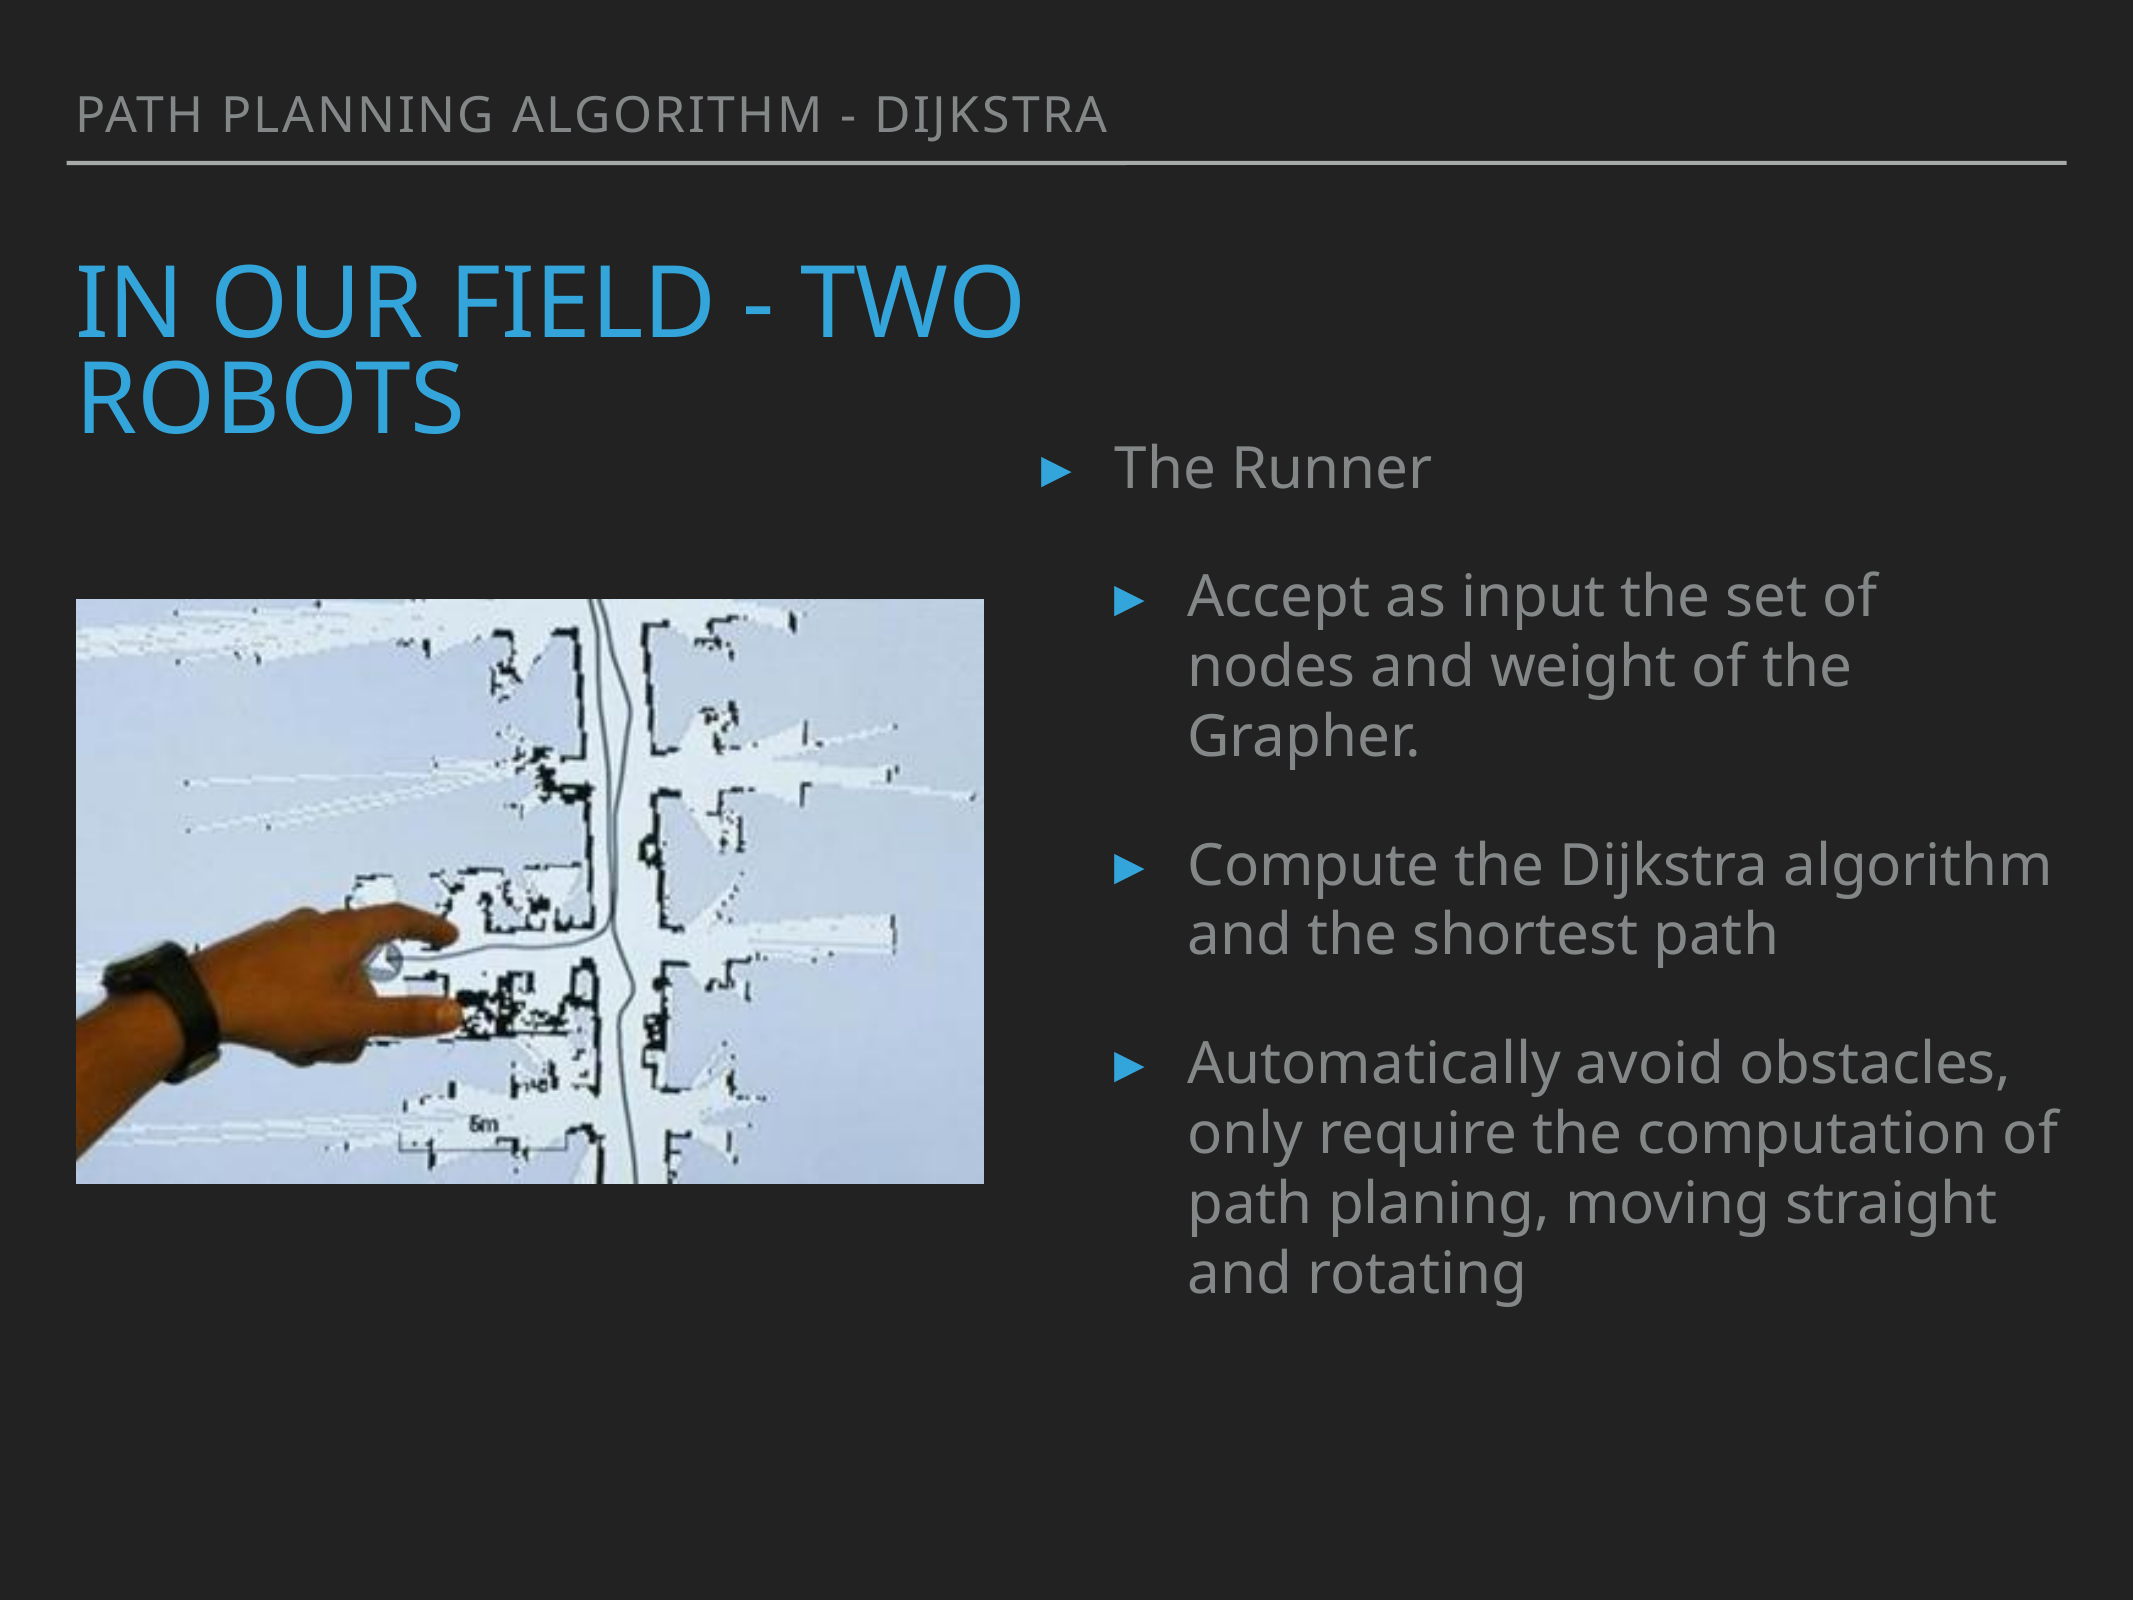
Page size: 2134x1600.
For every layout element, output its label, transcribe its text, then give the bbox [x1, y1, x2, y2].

list The Runner Accept as input the set of nodes and weight of the Grapher. Compute the Dijkstra algorithm and the shortest path Automatically avoid obstacles, only require the computation of path planing, moving straight and rotating [1032, 421, 2068, 1488]
title in our field - two robots [66, 251, 1101, 372]
list Path planning algorithm - dijkstra [66, 74, 1901, 151]
picture [75, 599, 984, 1185]
